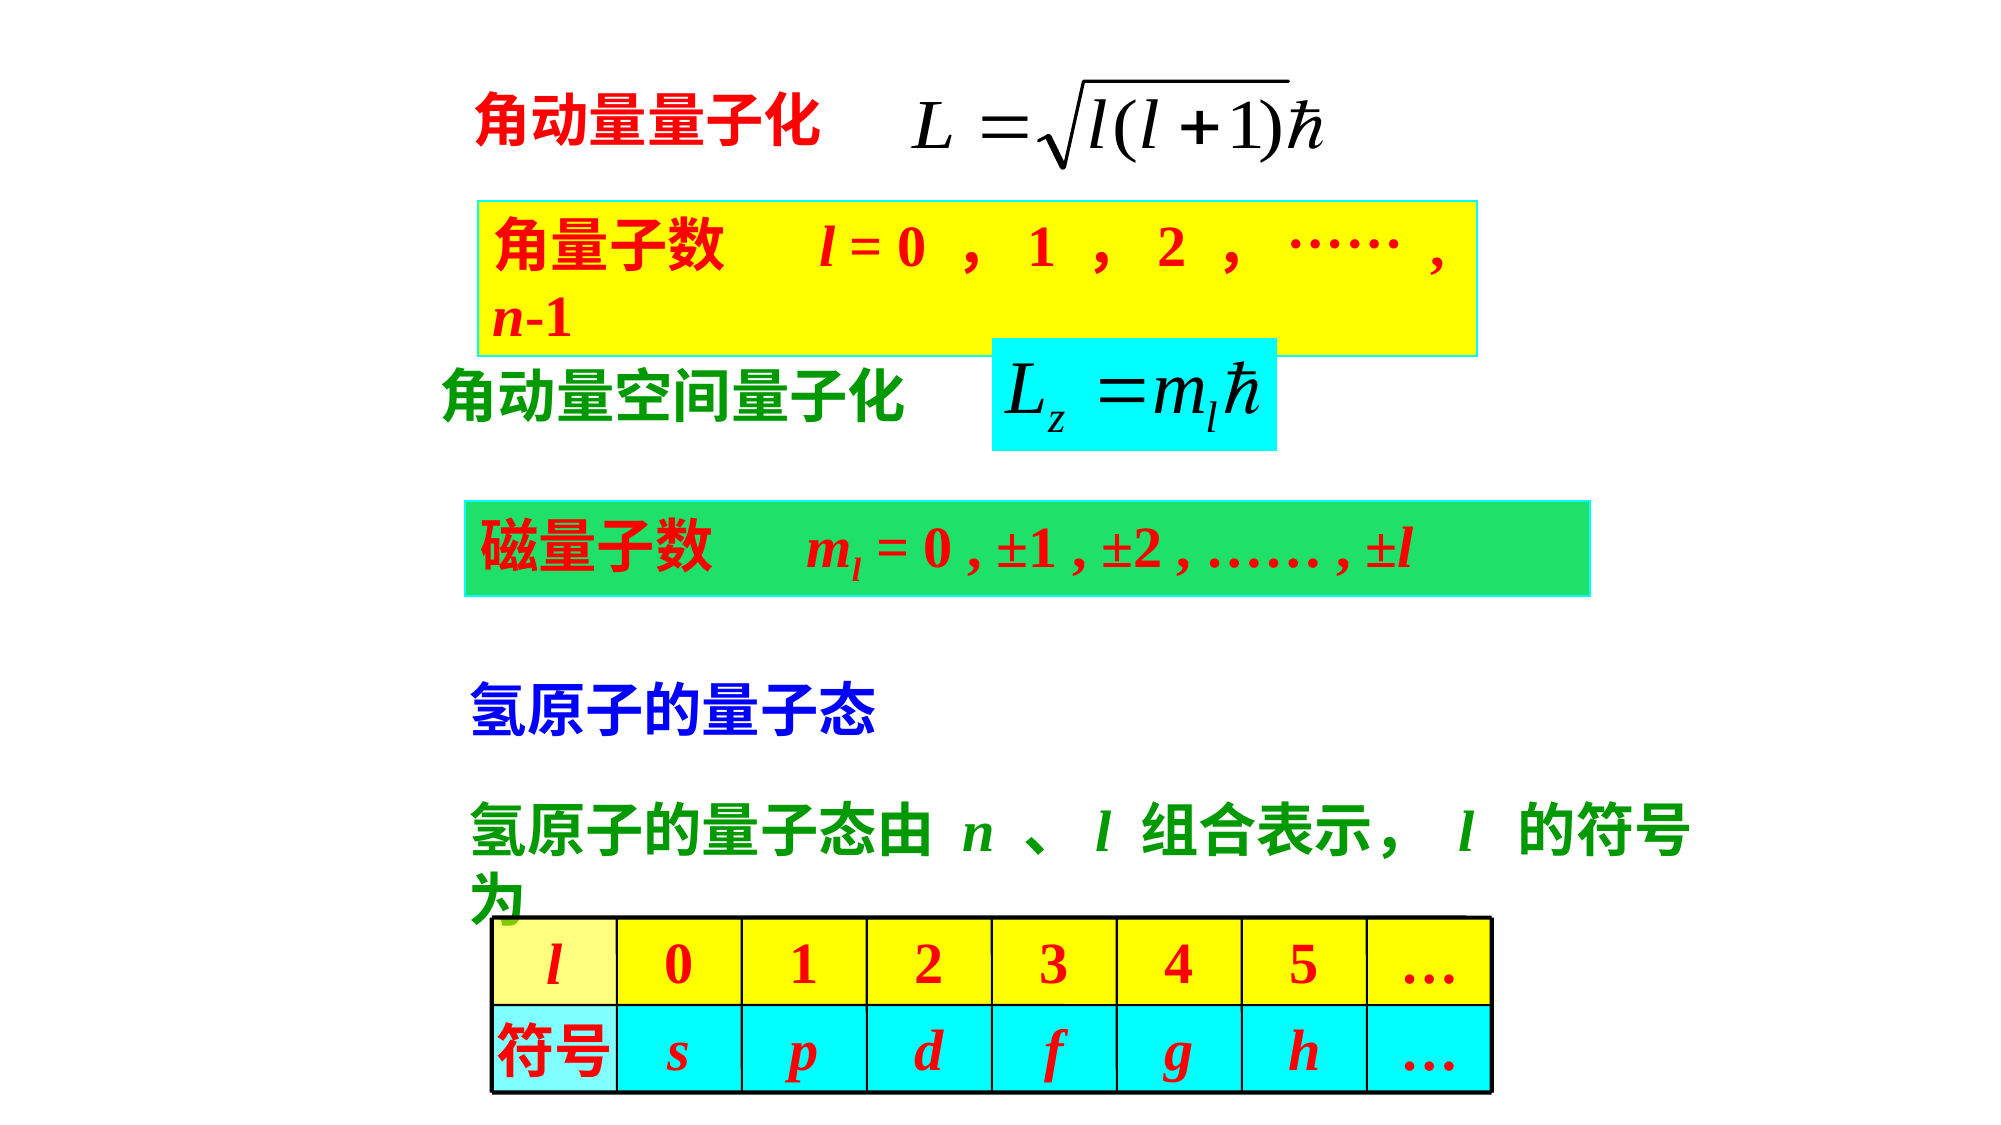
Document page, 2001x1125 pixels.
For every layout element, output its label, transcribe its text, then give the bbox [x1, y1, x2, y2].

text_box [898, 66, 1341, 184]
text_box 角量子数 l = 0 ，1 ，2 ， …… , n-1 [477, 200, 1478, 356]
text_box 磁量子数 ml = 0 , ±1 , ±2 , …… , ±l [465, 501, 1590, 596]
text_box 角动量量子化 [457, 75, 851, 161]
text_box 角动量空间量子化 [424, 351, 935, 437]
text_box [991, 337, 1278, 452]
text_box 氢原子的量子态 [453, 665, 1077, 752]
text_box 氢原子的量子态由 n 、l 组合表示， l 的符号为 [453, 785, 1727, 941]
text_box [491, 917, 1492, 1093]
